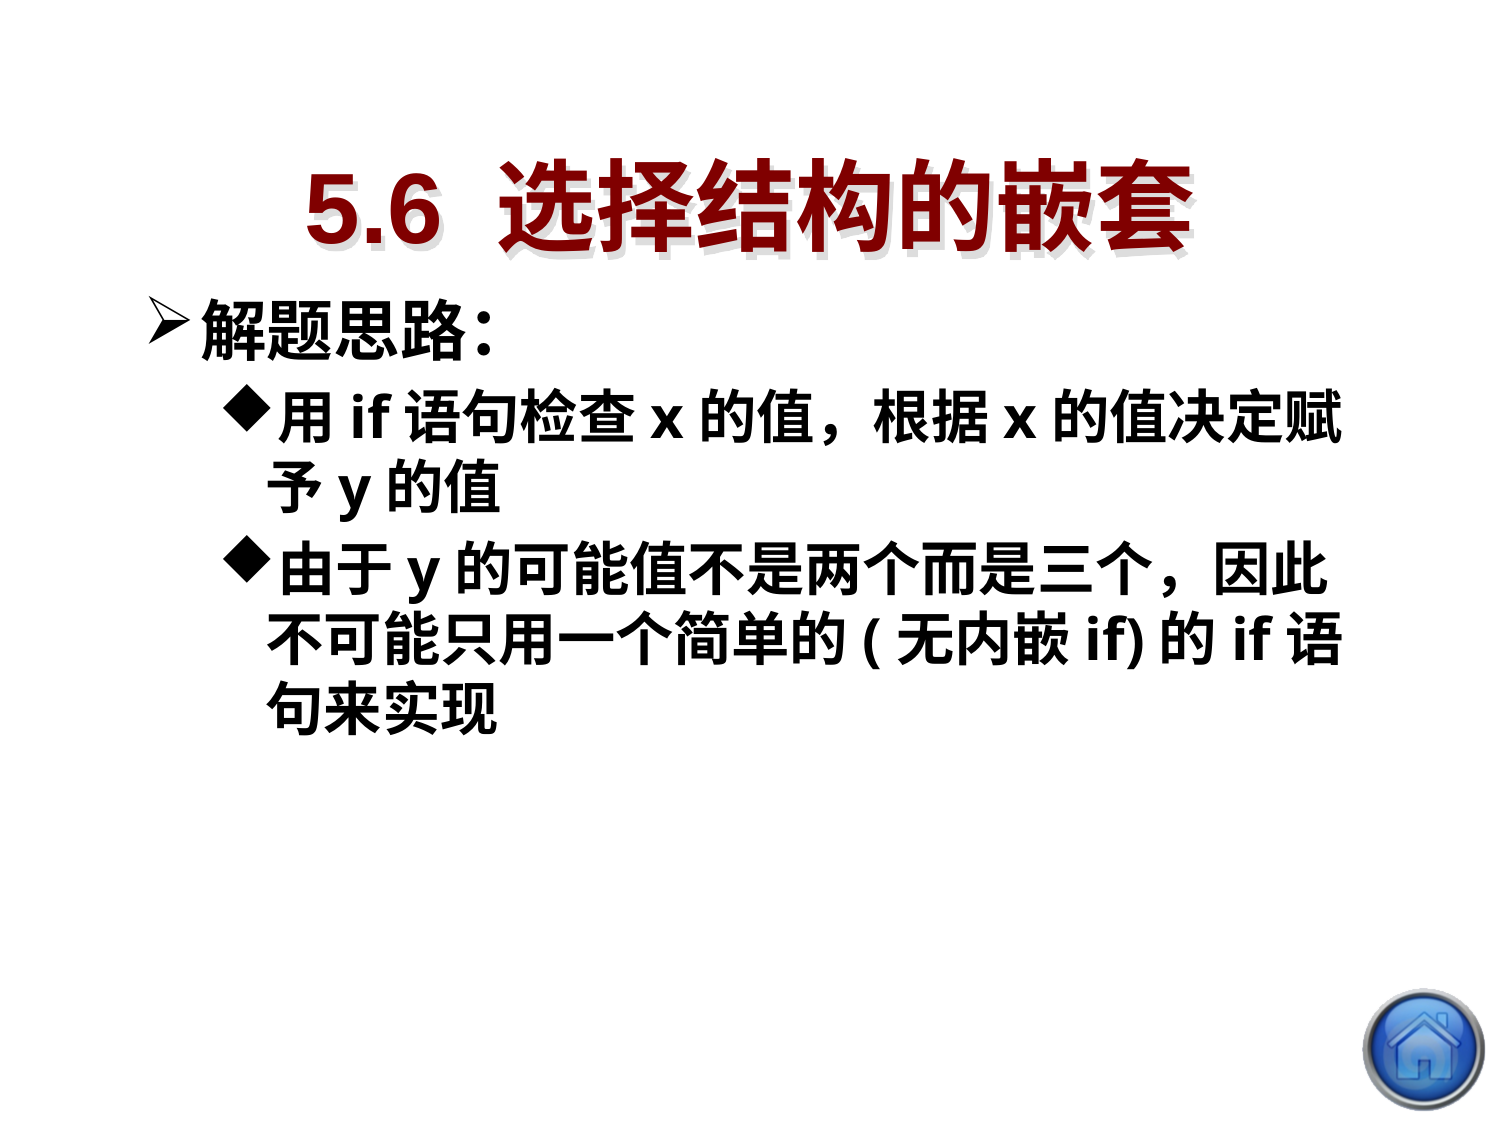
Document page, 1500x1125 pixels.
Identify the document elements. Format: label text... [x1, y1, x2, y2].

title 5.6 选择结构的嵌套 [58, 102, 1442, 306]
picture [1347, 973, 1500, 1125]
list 解题思路： 用if语句检查x的值，根据x的值决定赋予y的值 由于y的可能值不是两个而是三个，因此不可能只用一个简单的(无内嵌if)的if语句来实现 [128, 281, 1395, 809]
